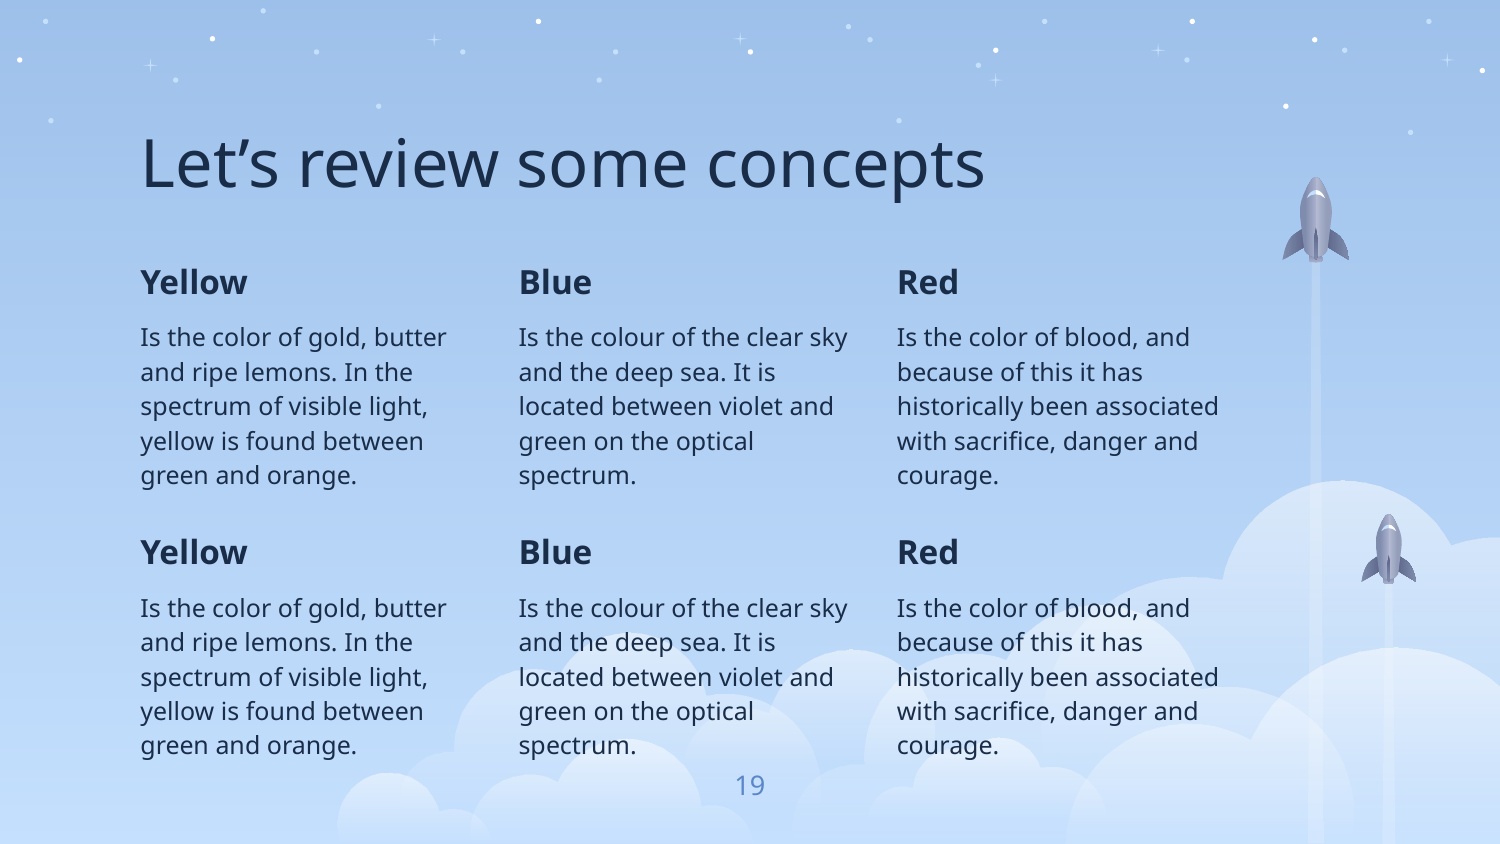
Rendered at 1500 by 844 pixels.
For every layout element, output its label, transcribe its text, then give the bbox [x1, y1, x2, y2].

list Yellow Is the color of gold, butter and ripe lemons. In the spectrum of visible light, yellow is found between green and orange. [140, 525, 483, 767]
list Blue Is the colour of the clear sky and the deep sea. It is located between violet and green on the optical spectrum. [518, 254, 861, 497]
list Yellow Is the color of gold, butter and ripe lemons. In the spectrum of visible light, yellow is found between green and orange. [140, 254, 483, 497]
slide_number 19 [705, 767, 795, 819]
list Red Is the color of blood, and because of this it has historically been associated with sacrifice, danger and courage. [896, 525, 1240, 767]
list Red Is the color of blood, and because of this it has historically been associated with sacrifice, danger and courage. [896, 254, 1240, 497]
list Blue Is the colour of the clear sky and the deep sea. It is located between violet and green on the optical spectrum. [518, 525, 861, 767]
title Let’s review some concepts [140, 137, 1240, 203]
